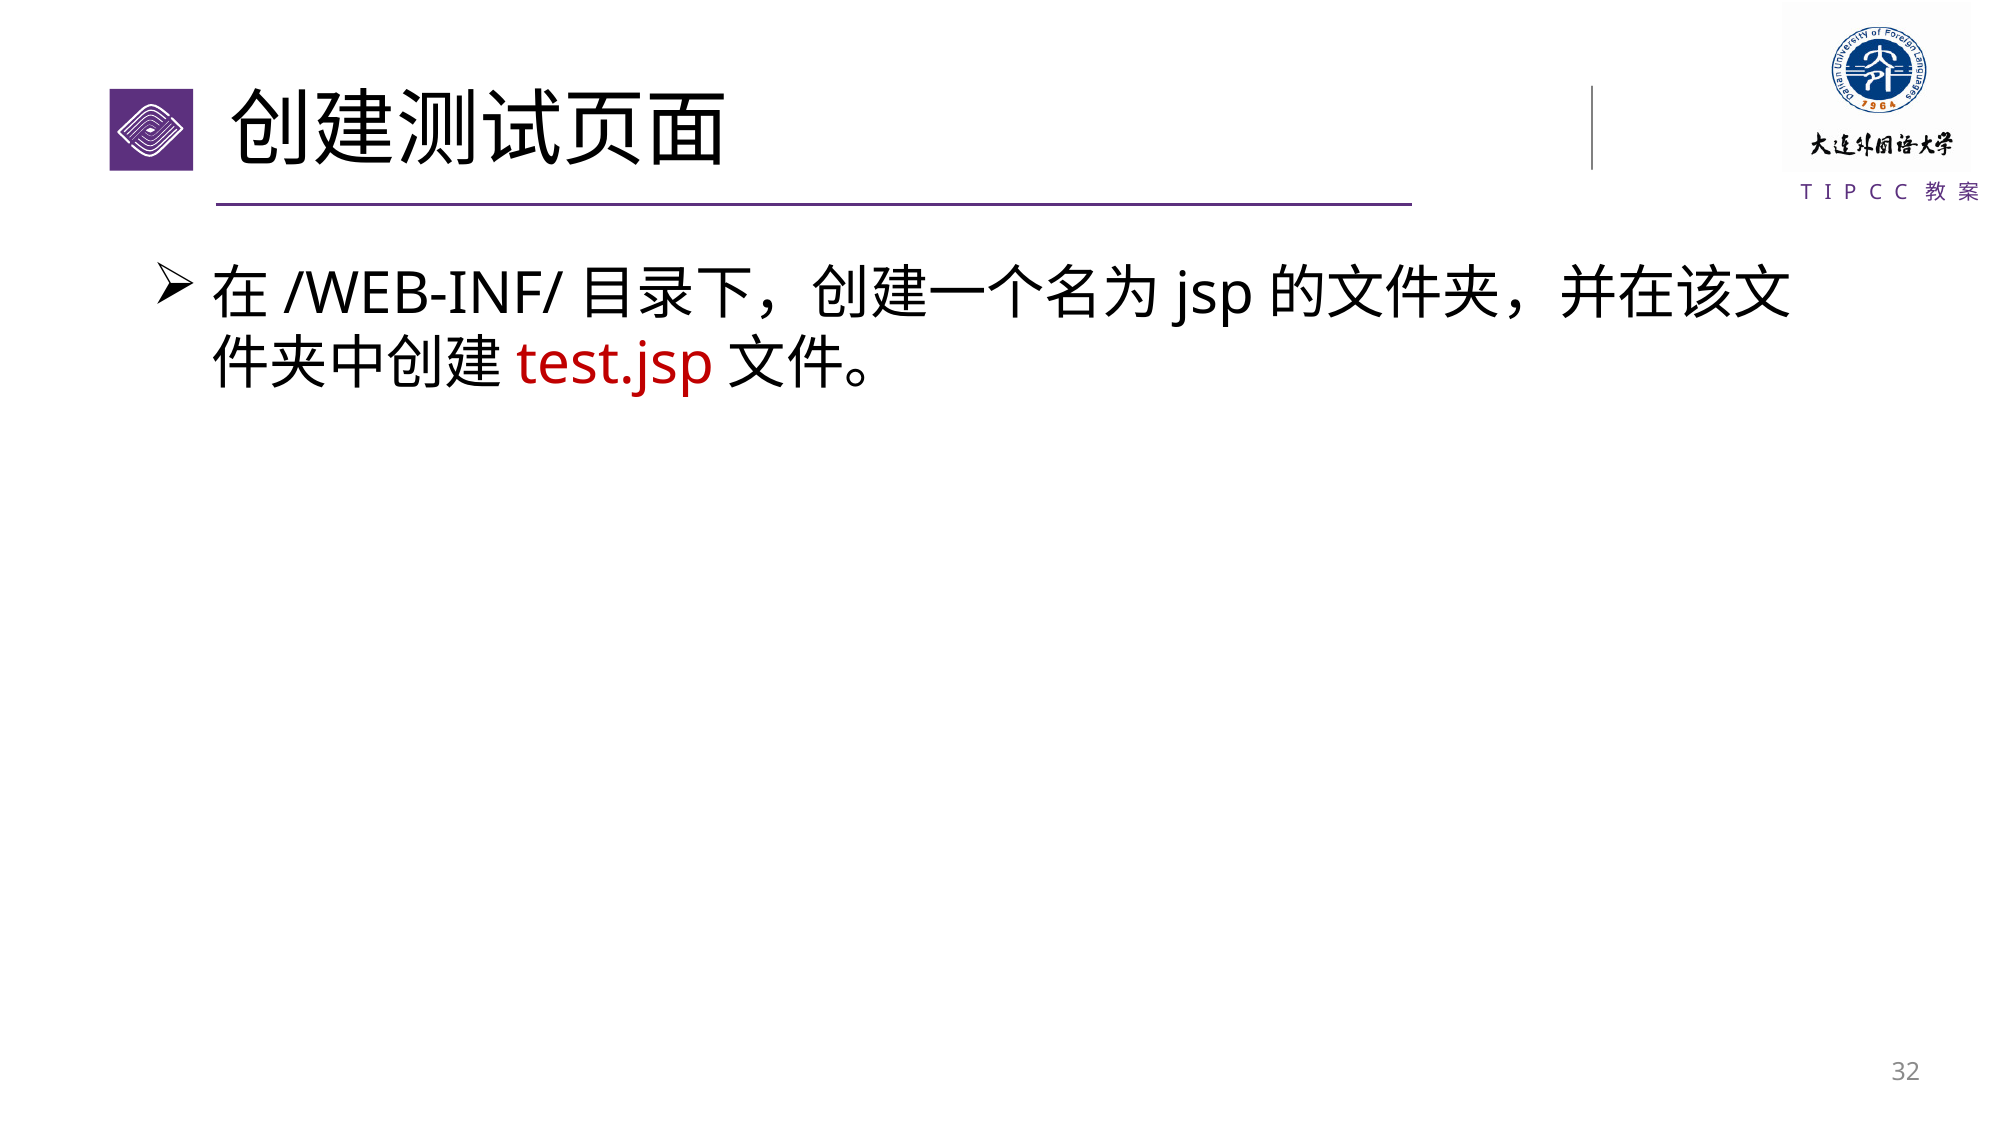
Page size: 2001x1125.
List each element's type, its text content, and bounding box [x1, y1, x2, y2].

picture [1782, 2, 1971, 172]
title 创建测试页面 [214, 59, 1564, 205]
slide_number 31 [1485, 1042, 1936, 1103]
list 在/WEB-INF/目录下，创建一个名为jsp的文件夹，并在该文件夹中创建test.jsp文件。 [137, 247, 1863, 1001]
